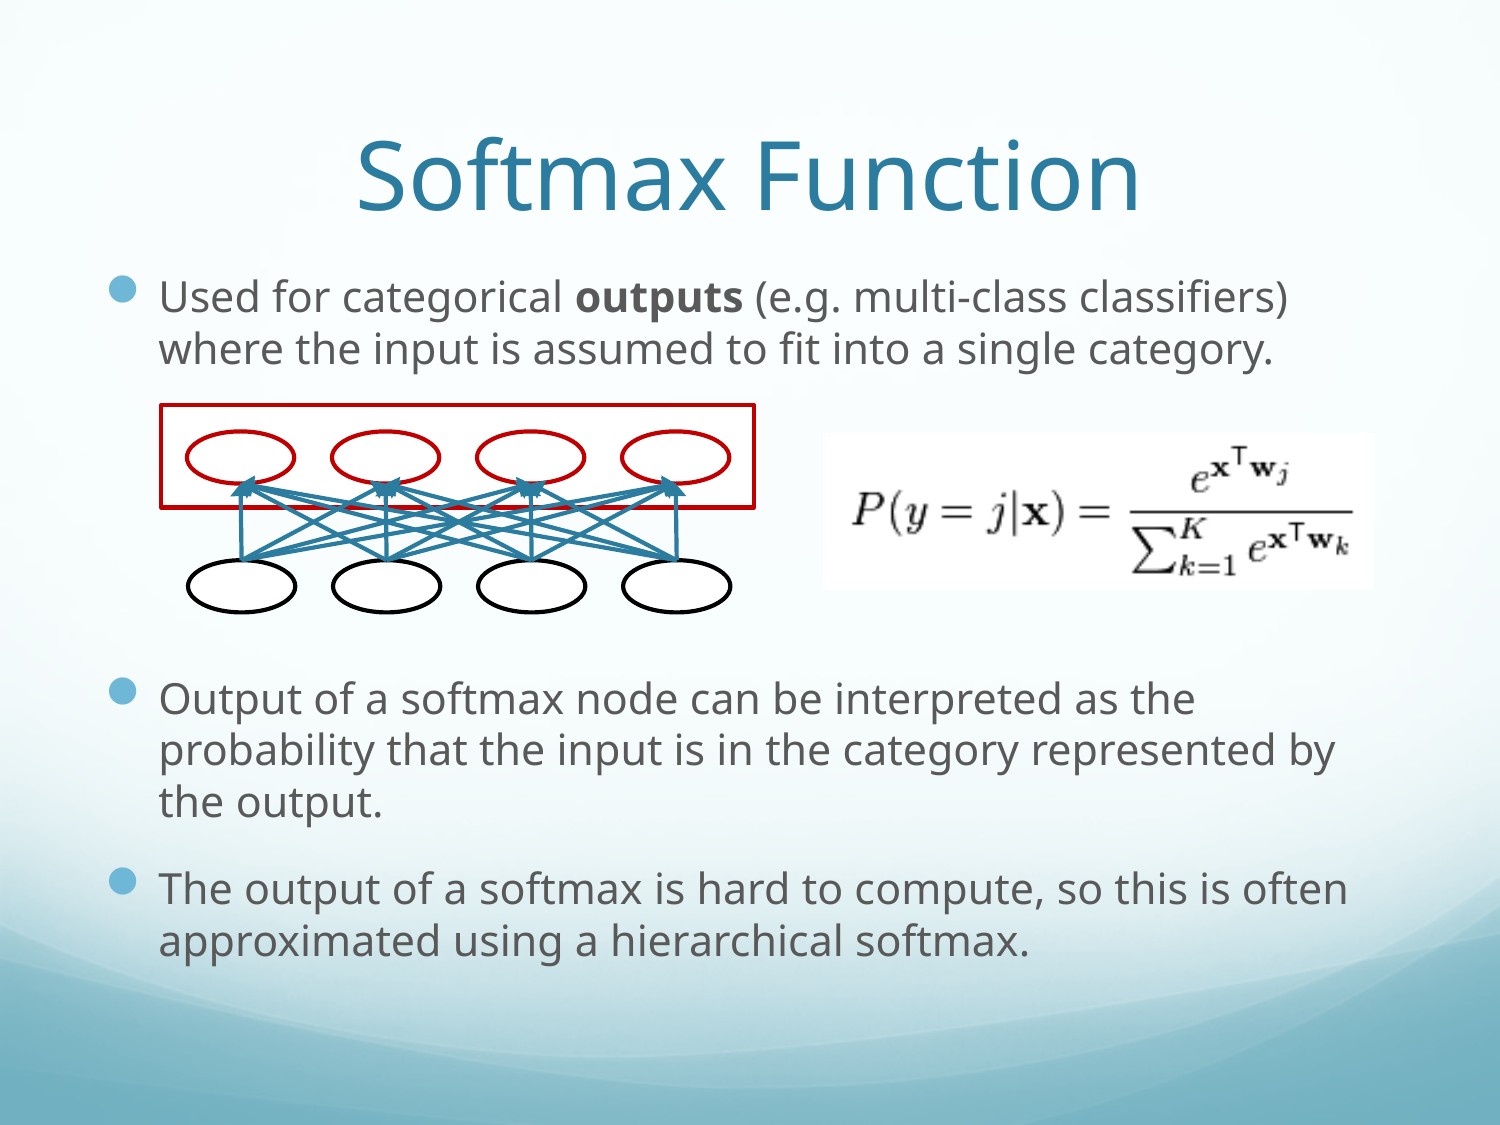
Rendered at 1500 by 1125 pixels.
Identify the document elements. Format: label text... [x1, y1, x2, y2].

picture [823, 433, 1375, 591]
title Softmax Function [90, 17, 1410, 237]
list Used for categorical outputs (e.g. multi-class classifiers) where the input is assumed to fit into a single category. Output of a softmax node can be interpreted as the probability that the input is in the category represented by the output. The output of a softmax is hard to compute, so this is often approximated using a hierarchical softmax. [90, 262, 1410, 975]
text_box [160, 404, 755, 613]
